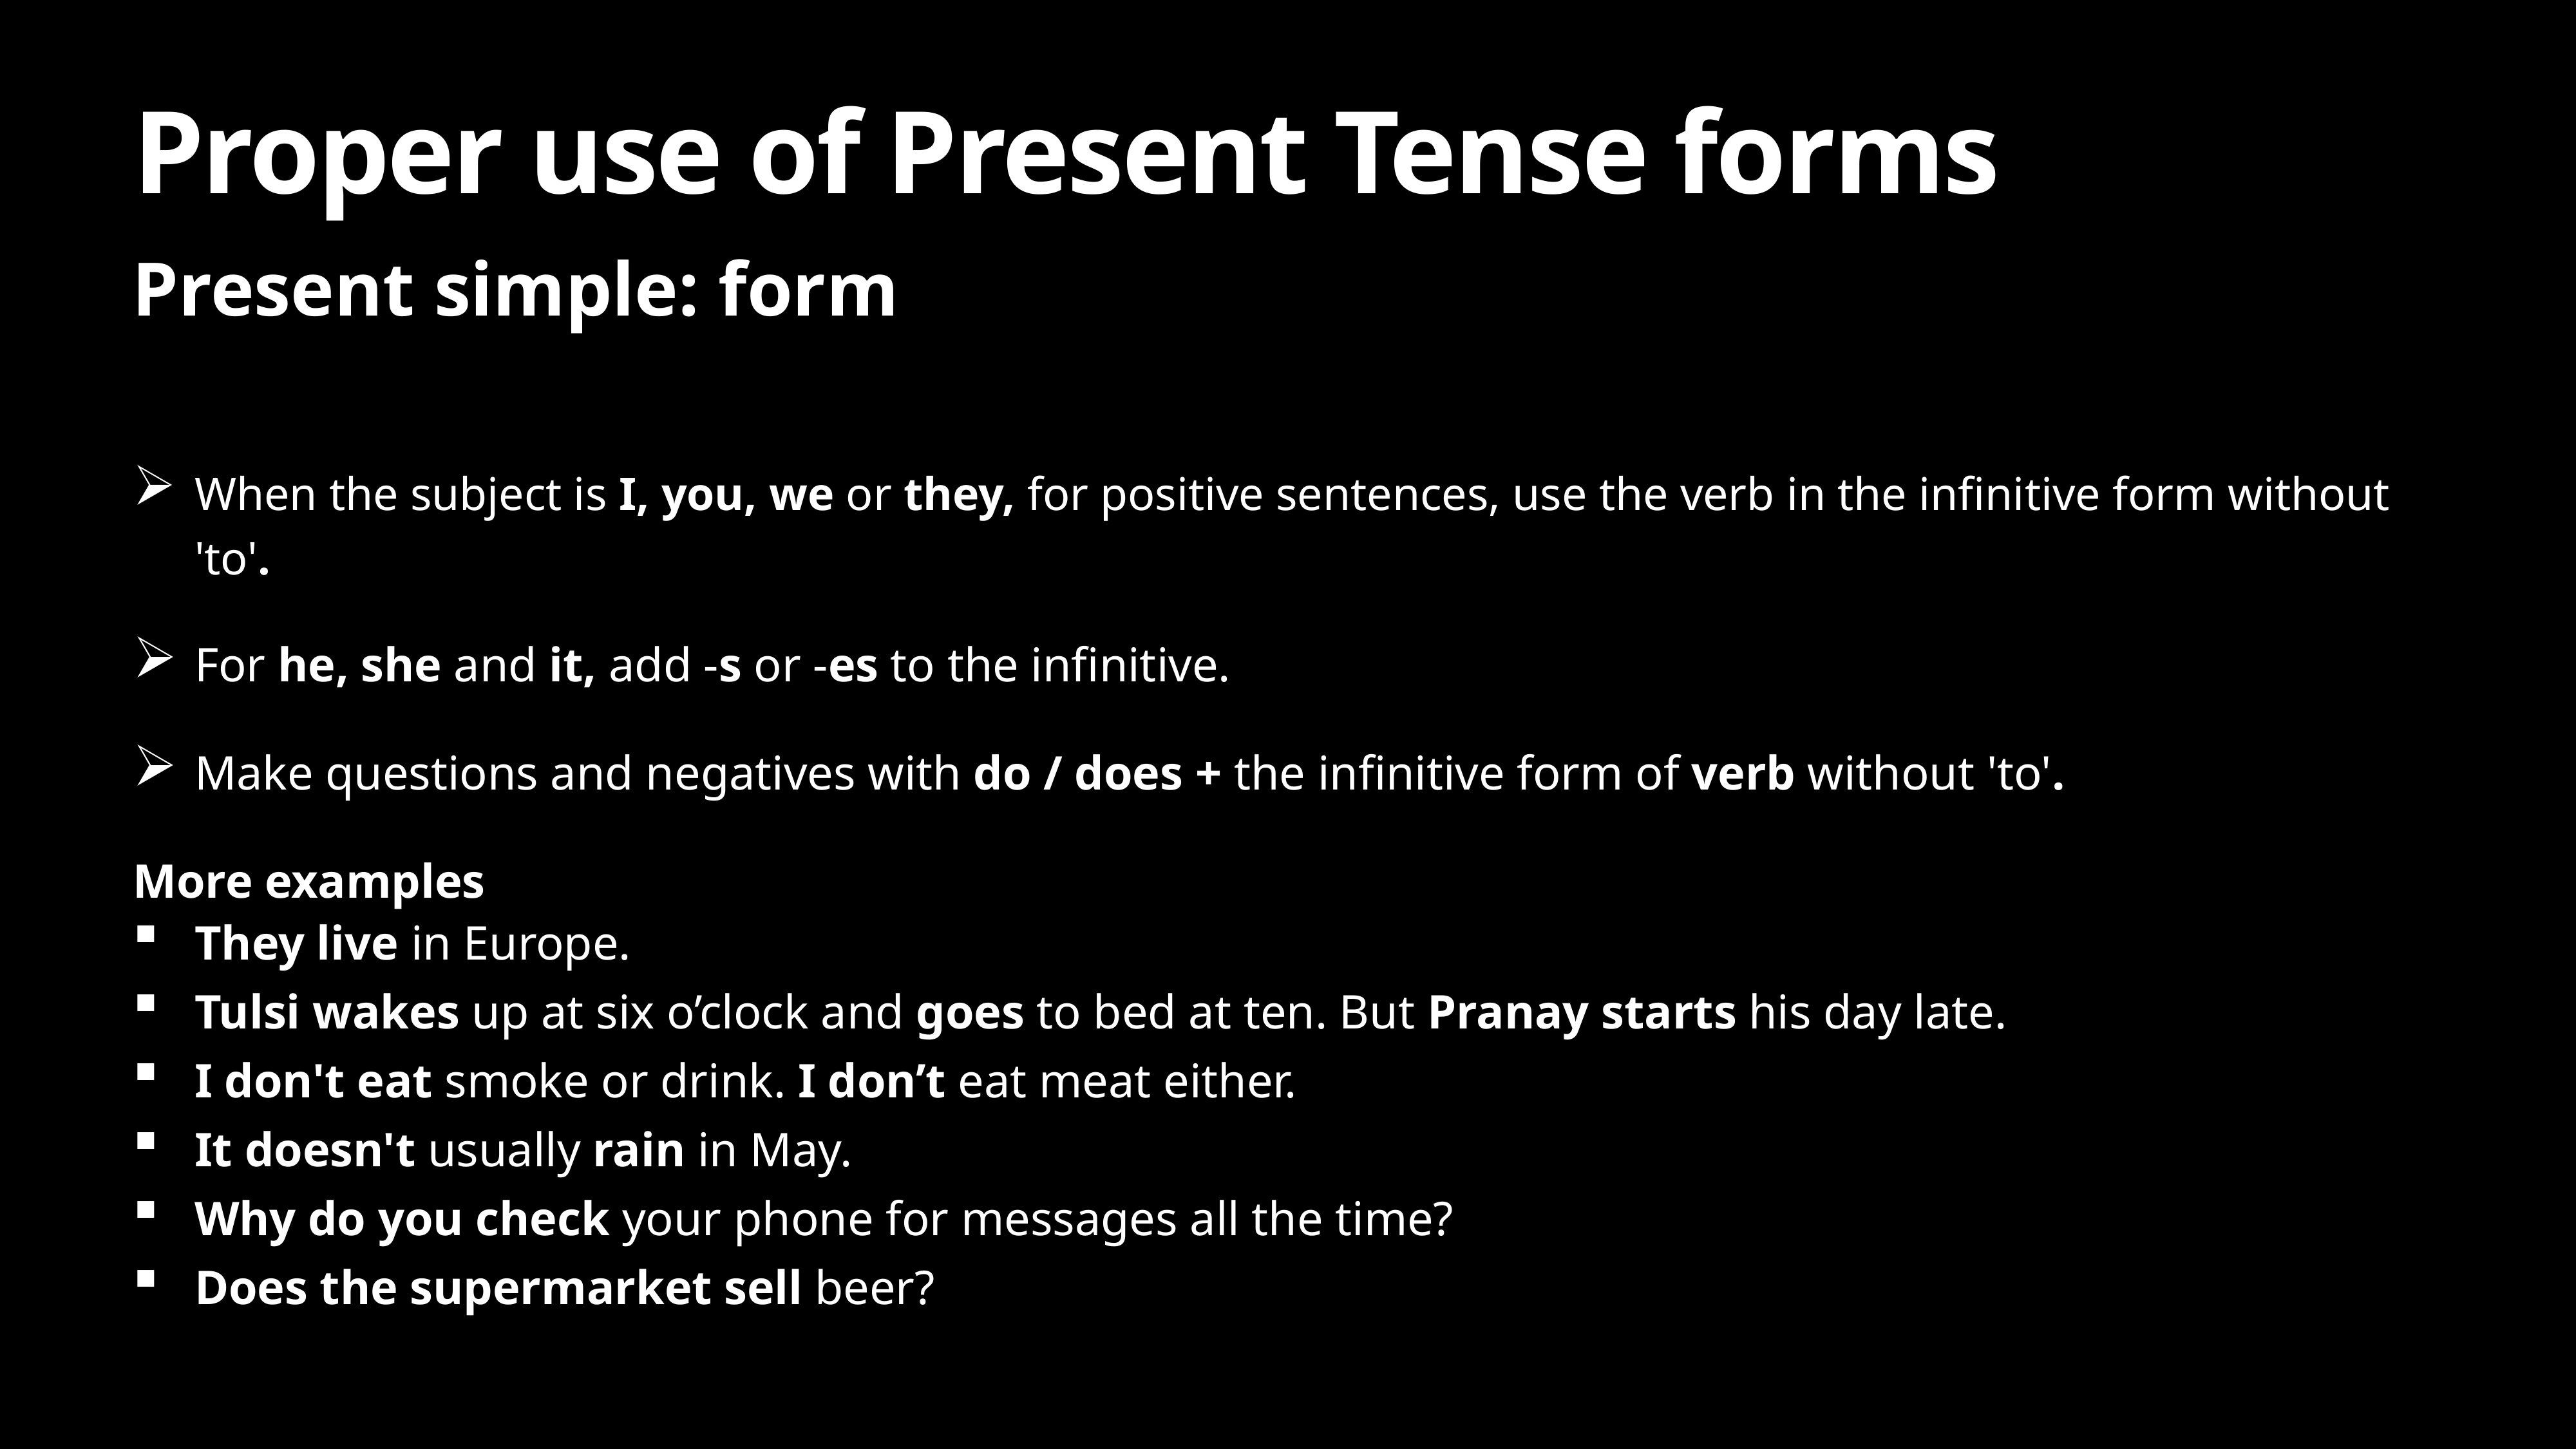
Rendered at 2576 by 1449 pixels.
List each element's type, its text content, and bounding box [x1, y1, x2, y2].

list When the subject is I, you, we or they, for positive sentences, use the verb in the infinitive form without 'to'. For he, she and it, add -s or -es to the infinitive. Make questions and negatives with do / does + the infinitive form of verb without 'to'. More examples They live in Europe. Tulsi wakes up at six o’clock and goes to bed at ten. But Pranay starts his day late. I don't eat smoke or drink. I don’t eat meat either. It doesn't usually rain in May. Why do you check your phone for messages all the time? Does the supermarket sell beer? [127, 448, 2449, 1321]
list Present simple: form [127, 236, 2449, 337]
title Proper use of Present Tense forms [127, 100, 2449, 236]
